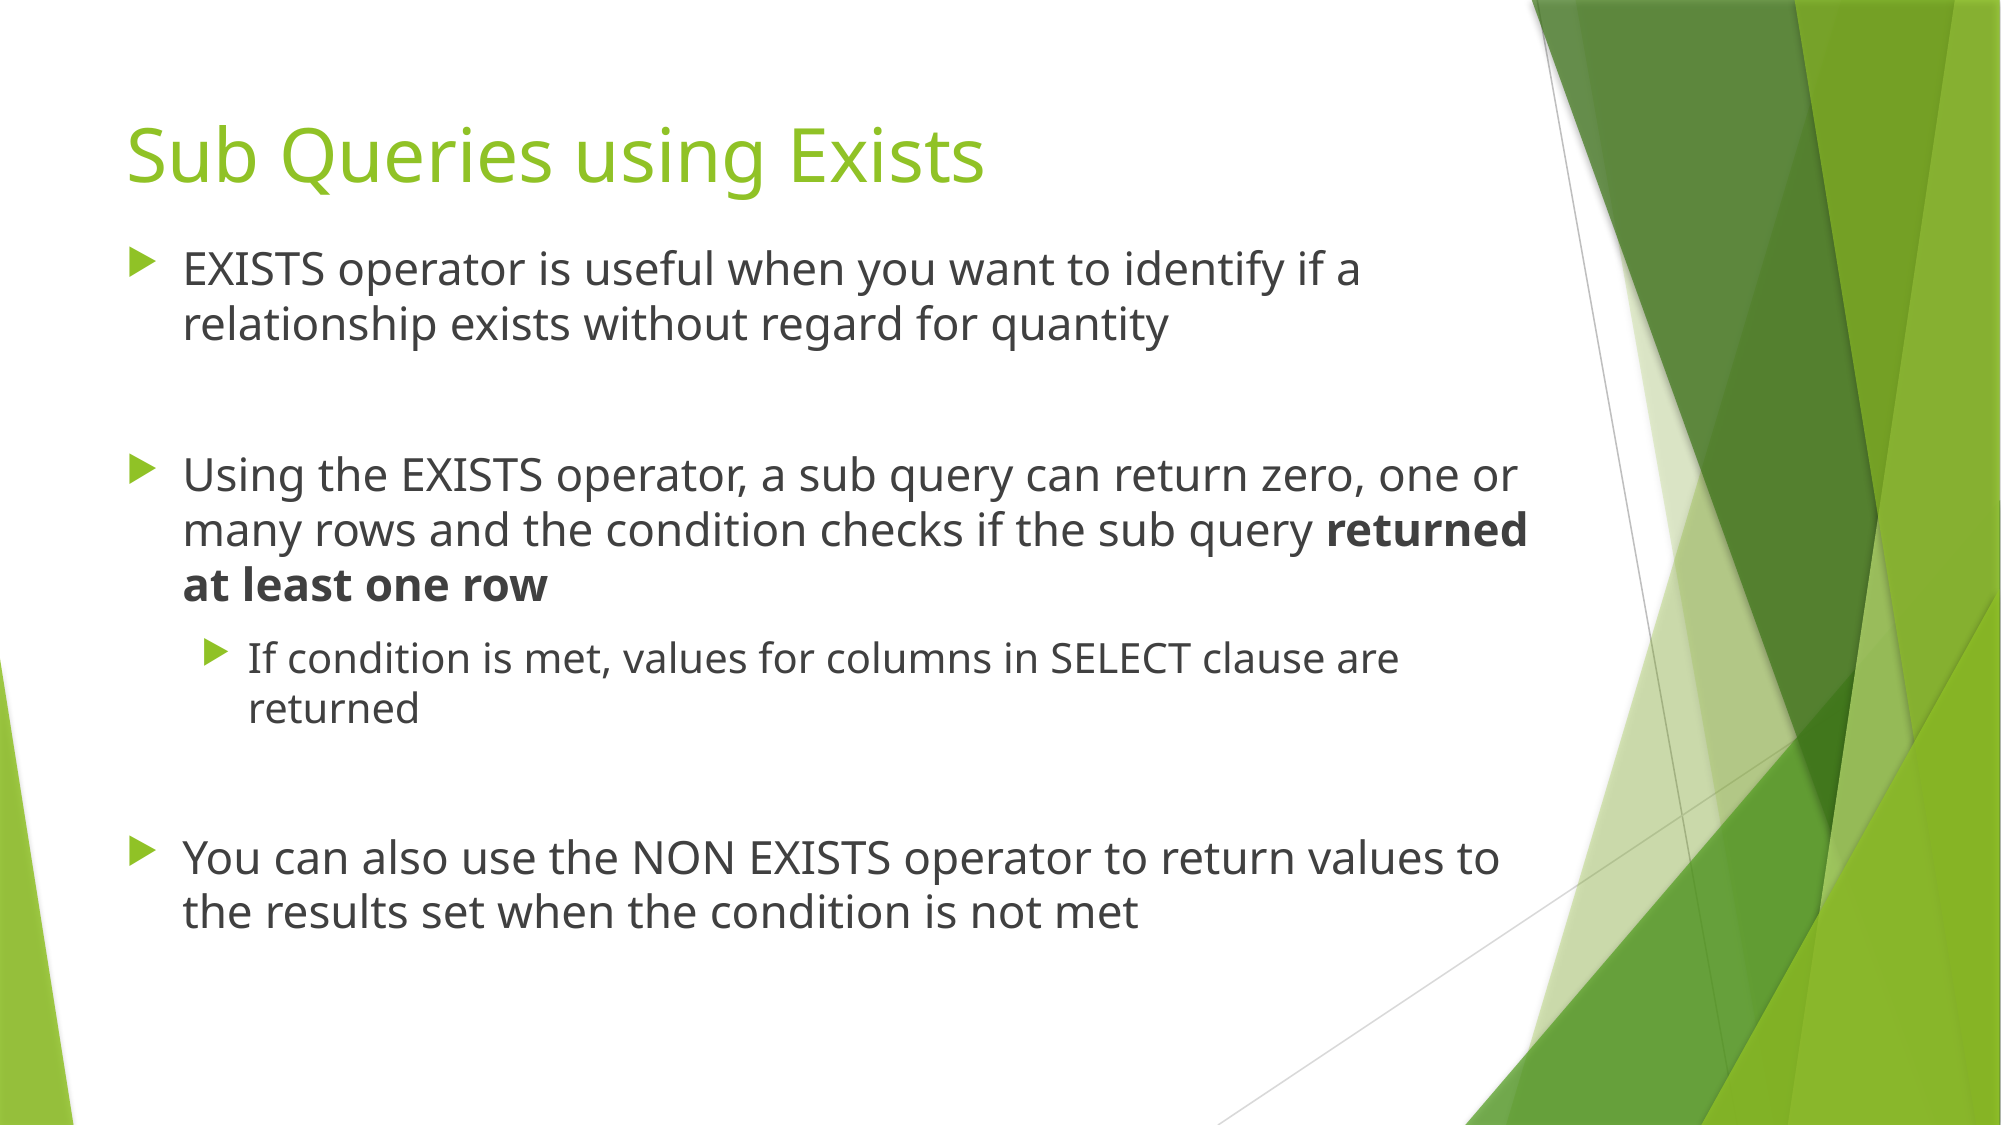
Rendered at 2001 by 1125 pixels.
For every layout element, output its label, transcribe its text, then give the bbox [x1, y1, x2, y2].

title Sub Queries using Exists [111, 99, 1668, 317]
list EXISTS operator is useful when you want to identify if a relationship exists without regard for quantity Using the EXISTS operator, a sub query can return zero, one or many rows and the condition checks if the sub query returned at least one row If condition is met, values for columns in SELECT clause are returned You can also use the NON EXISTS operator to return values to the results set when the condition is not met [111, 231, 1565, 1002]
